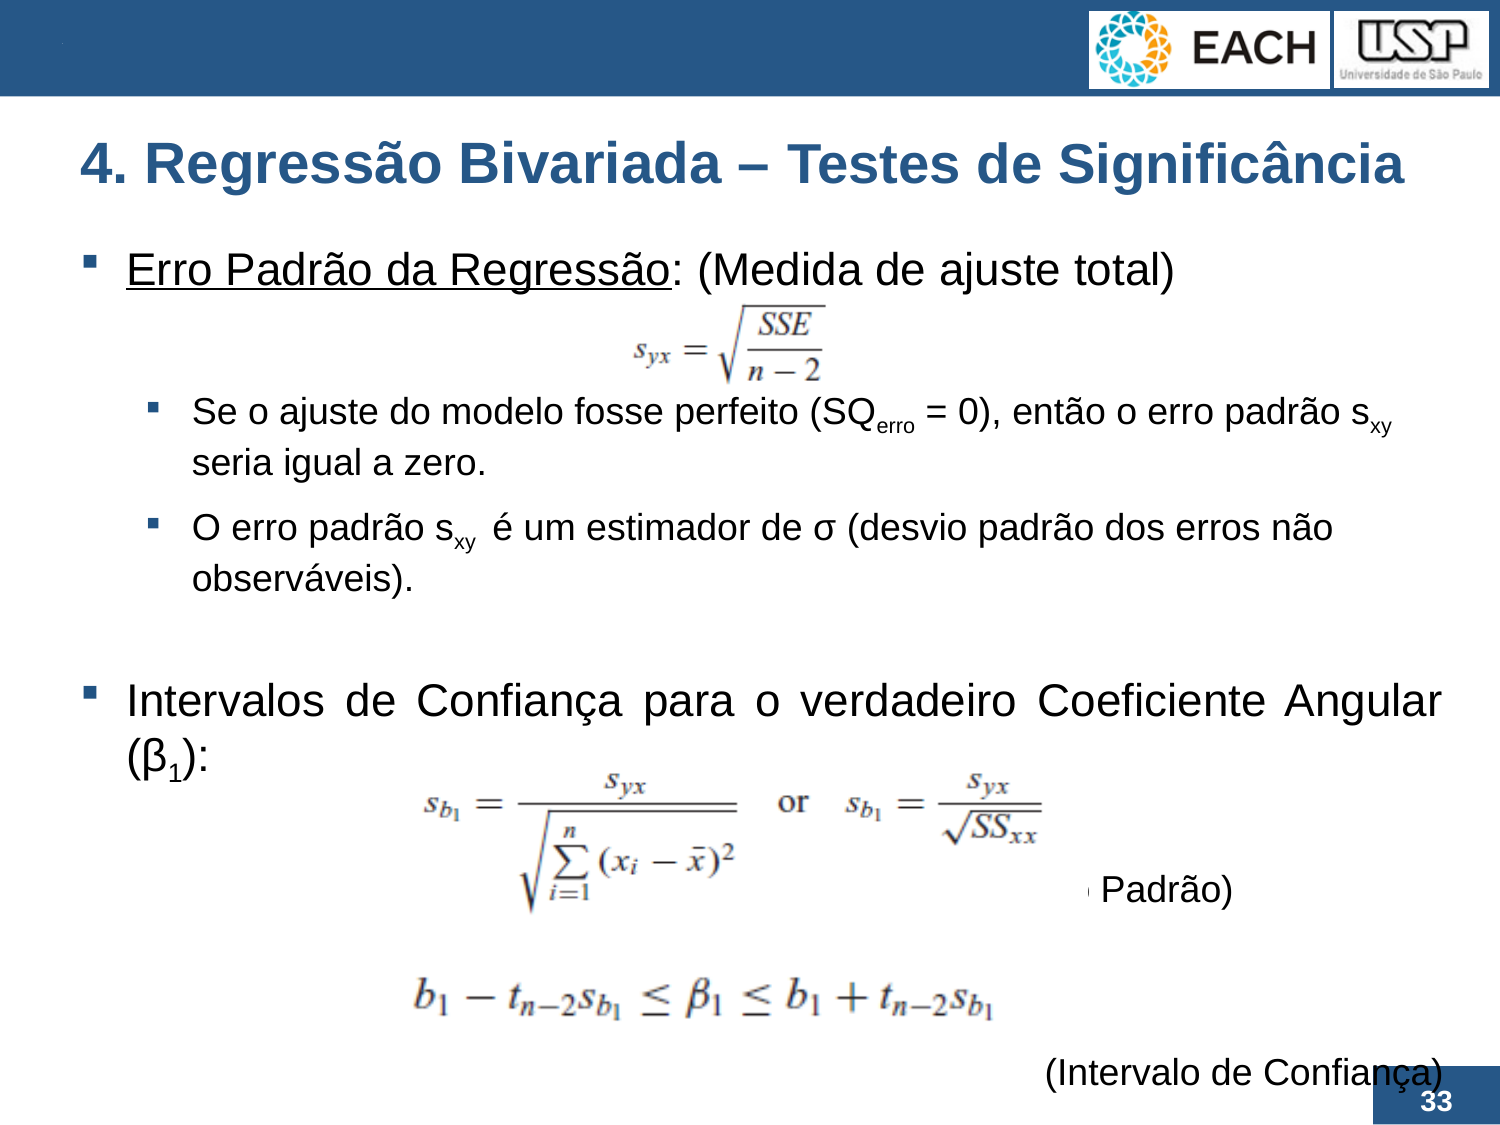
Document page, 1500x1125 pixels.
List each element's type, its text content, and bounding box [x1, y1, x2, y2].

picture [631, 302, 833, 388]
picture [1089, 11, 1330, 89]
list Erro Padrão da Regressão: (Medida de ajuste total) Se o ajuste do modelo fosse perfeito (SQerro = 0), então o erro padrão sxy seria igual a zero. O erro padrão sxy é um estimador de σ (desvio padrão dos erros não observáveis). Intervalos de Confiança para o verdadeiro Coeficiente Angular (β1): (Erro Padrão) (Intervalo de Confiança) [64, 231, 1459, 1071]
picture [395, 751, 1089, 918]
title 4. Regressão Bivariada – Testes de Significância [64, 117, 1448, 231]
picture [1334, 11, 1489, 88]
picture [391, 963, 1011, 1034]
